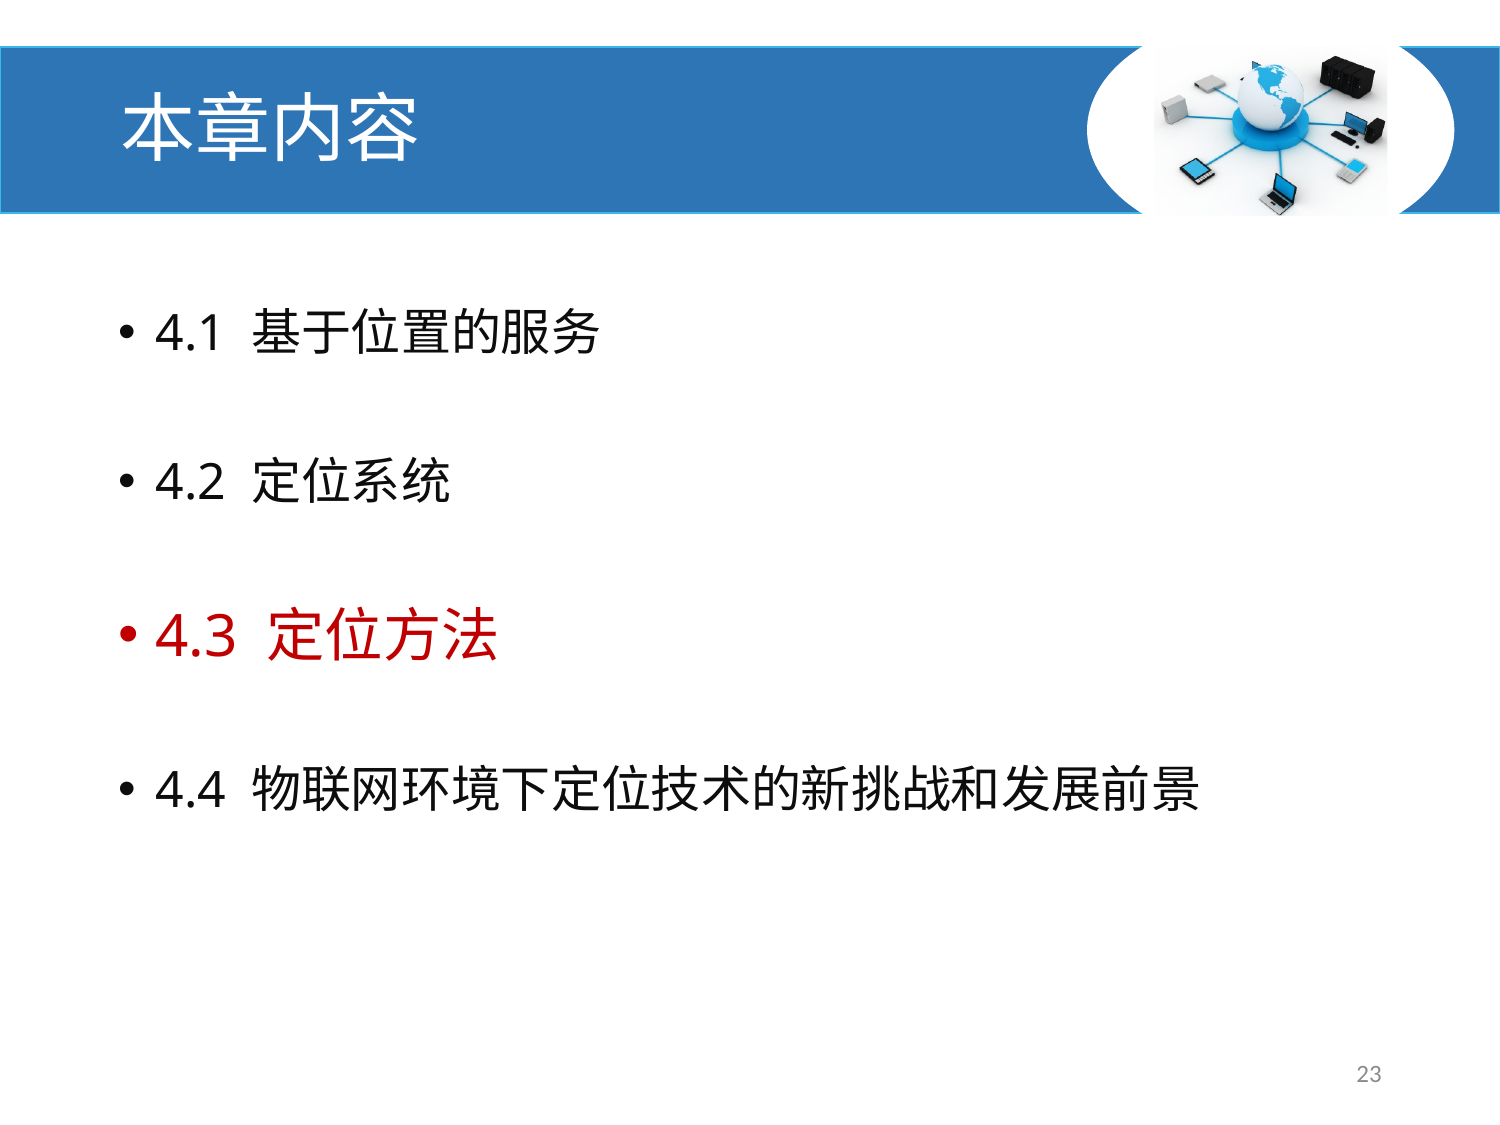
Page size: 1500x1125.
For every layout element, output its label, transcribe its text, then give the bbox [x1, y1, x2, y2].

list 4.1 基于位置的服务 4.2 定位系统 4.3 定位方法 4.4 物联网环境下定位技术的新挑战和发展前景 [103, 299, 1397, 1014]
slide_number 23 [1059, 1042, 1397, 1103]
title 本章内容 [105, 50, 1060, 214]
picture [1154, 46, 1388, 216]
